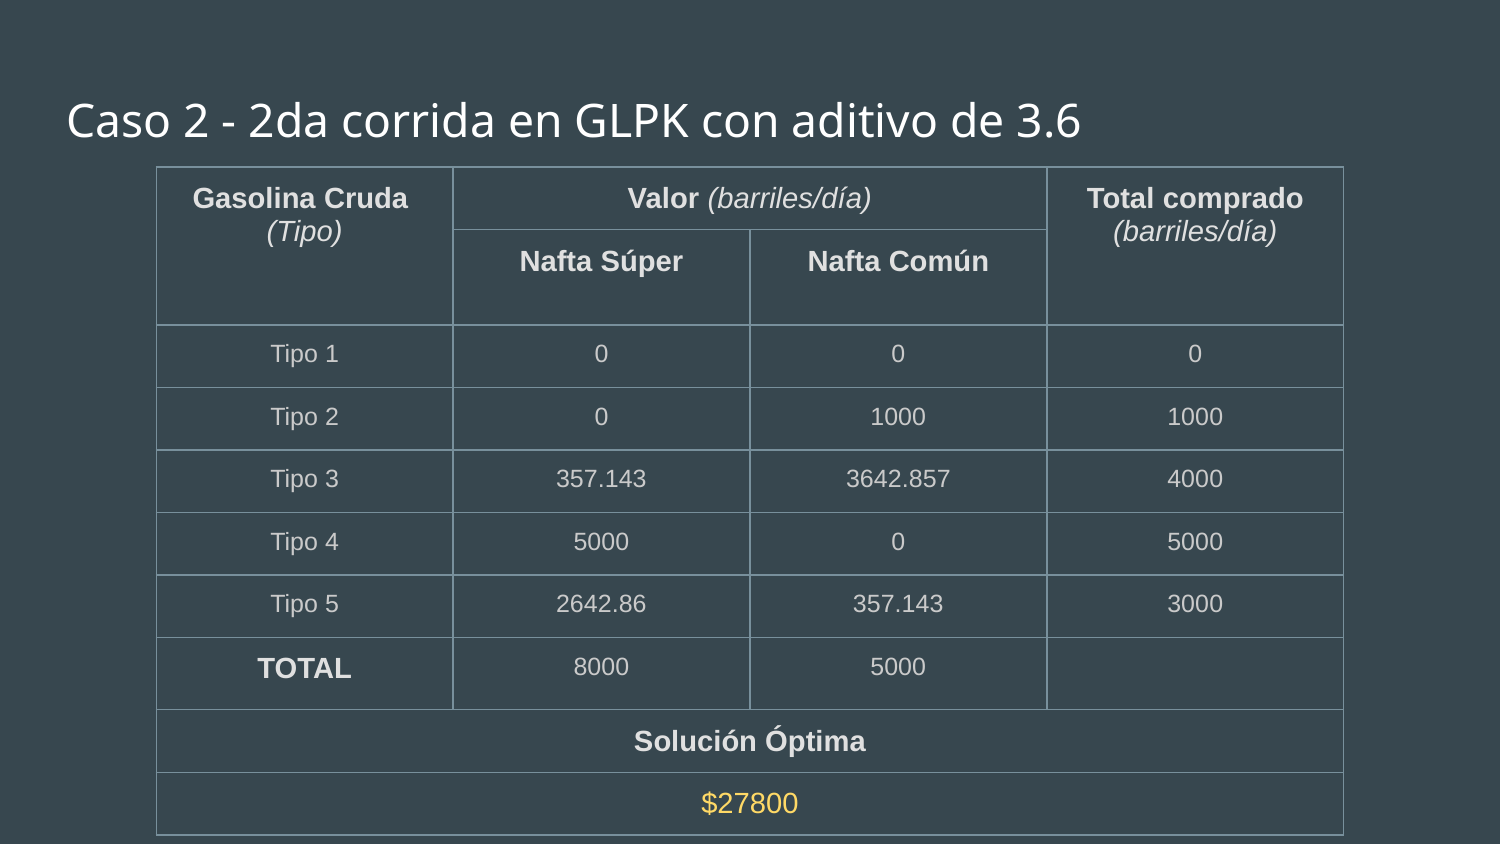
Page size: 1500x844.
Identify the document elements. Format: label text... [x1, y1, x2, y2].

table_cell $27800 [157, 773, 1343, 834]
table_cell Tipo 3 [157, 451, 452, 512]
table_cell 2642.86 [454, 576, 749, 637]
table_cell Solución Óptima [157, 710, 1343, 772]
table_cell TOTAL [157, 638, 452, 709]
table_cell [1048, 638, 1343, 709]
table_cell 3642.857 [751, 451, 1046, 512]
table_cell 1000 [1048, 388, 1343, 449]
table_cell 0 [454, 326, 749, 387]
table_cell 0 [751, 513, 1046, 574]
table_cell Nafta Súper [454, 230, 749, 324]
table_cell Tipo 2 [157, 388, 452, 449]
table_cell Nafta Común [751, 230, 1046, 324]
table_cell 357.143 [751, 576, 1046, 637]
table_cell 5000 [454, 513, 749, 574]
table_cell 5000 [1048, 513, 1343, 574]
table_cell 5000 [751, 638, 1046, 709]
table_cell 4000 [1048, 451, 1343, 512]
table_cell Tipo 4 [157, 513, 452, 574]
table_header Gasolina Cruda (Tipo) [157, 168, 452, 324]
table_cell 357.143 [454, 451, 749, 512]
table_cell Tipo 5 [157, 576, 452, 637]
table_cell 0 [1048, 326, 1343, 387]
table_header Total comprado (barriles/día) [1048, 168, 1343, 324]
table_cell 3000 [1048, 576, 1343, 637]
table_cell Tipo 1 [157, 326, 452, 387]
table_cell 0 [751, 326, 1046, 387]
table_cell 0 [454, 388, 749, 449]
table_header Valor (barriles/día) [454, 168, 1046, 229]
table_cell 1000 [751, 388, 1046, 449]
title Caso 2 - 2da corrida en GLPK con aditivo de 3.6 [51, 72, 1449, 167]
table_cell 8000 [454, 638, 749, 709]
